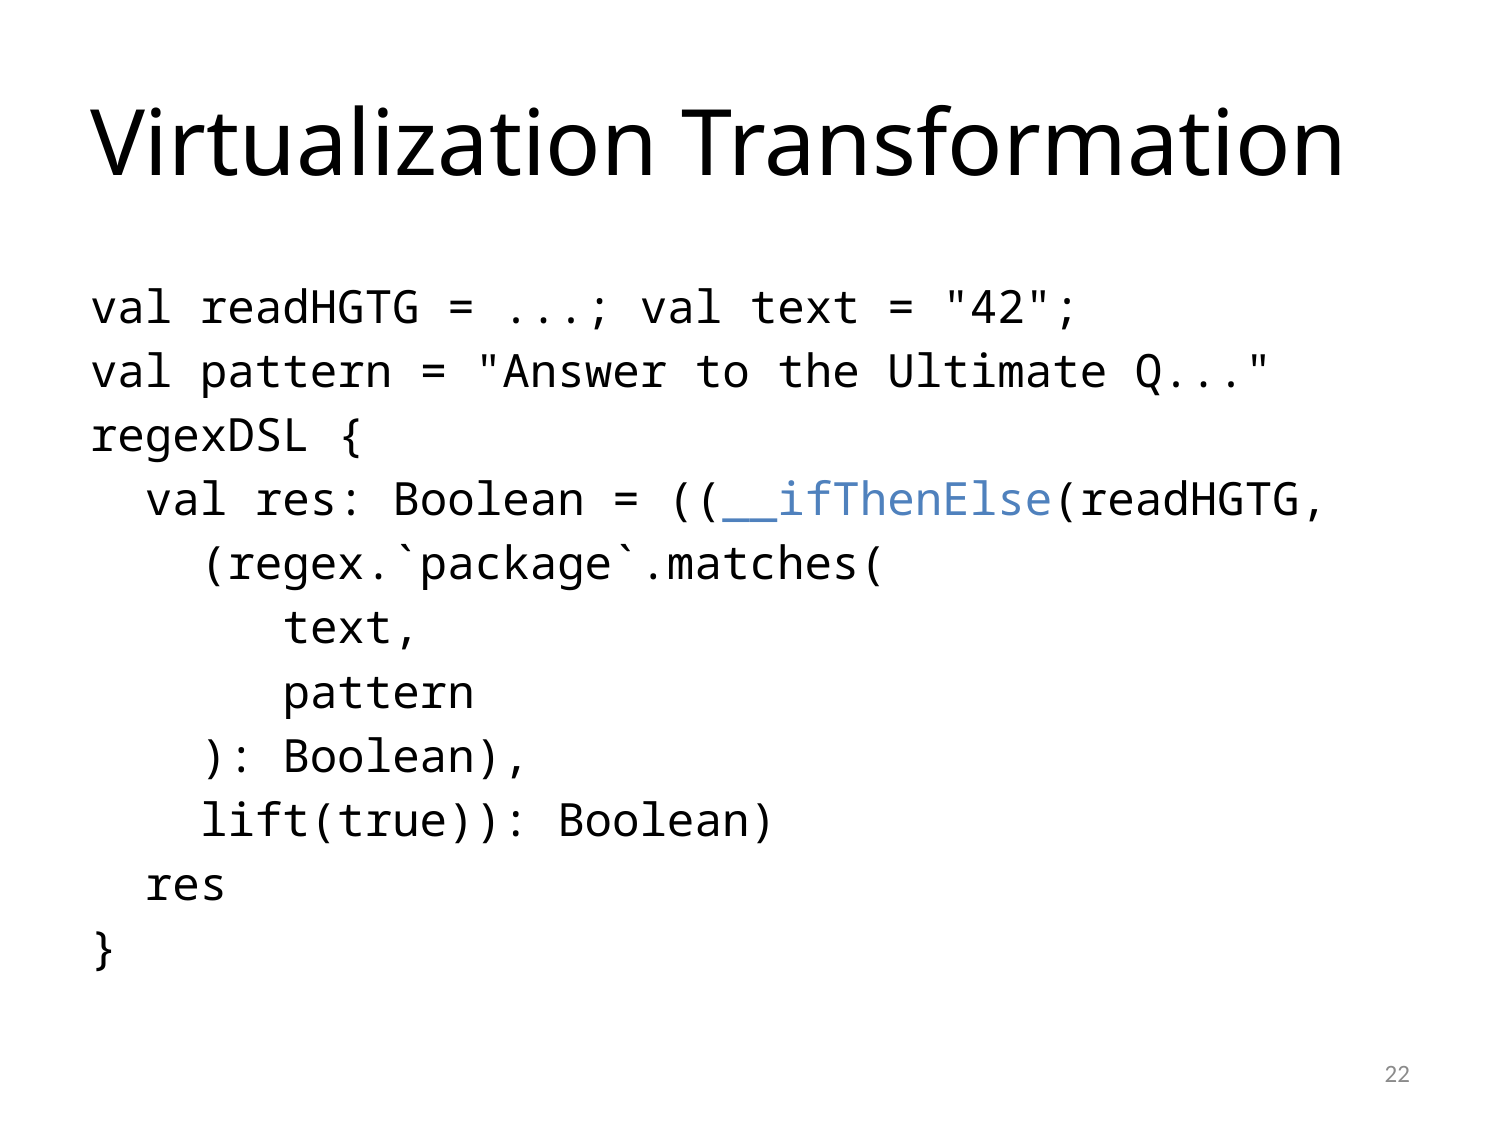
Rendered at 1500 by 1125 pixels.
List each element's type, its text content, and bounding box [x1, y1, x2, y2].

title Virtualization Transformation [75, 45, 1425, 233]
slide_number 22 [1074, 1078, 1425, 1103]
text_box val readHGTG = ...; val text = "42"; val pattern = "Answer to the Ultimate Q..." regexDSL { val res: Boolean = ((__ifThenElse(readHGTG, (regex.`package`.matches( text, pattern ): Boolean), lift(true)): Boolean) res } [74, 262, 1425, 1078]
